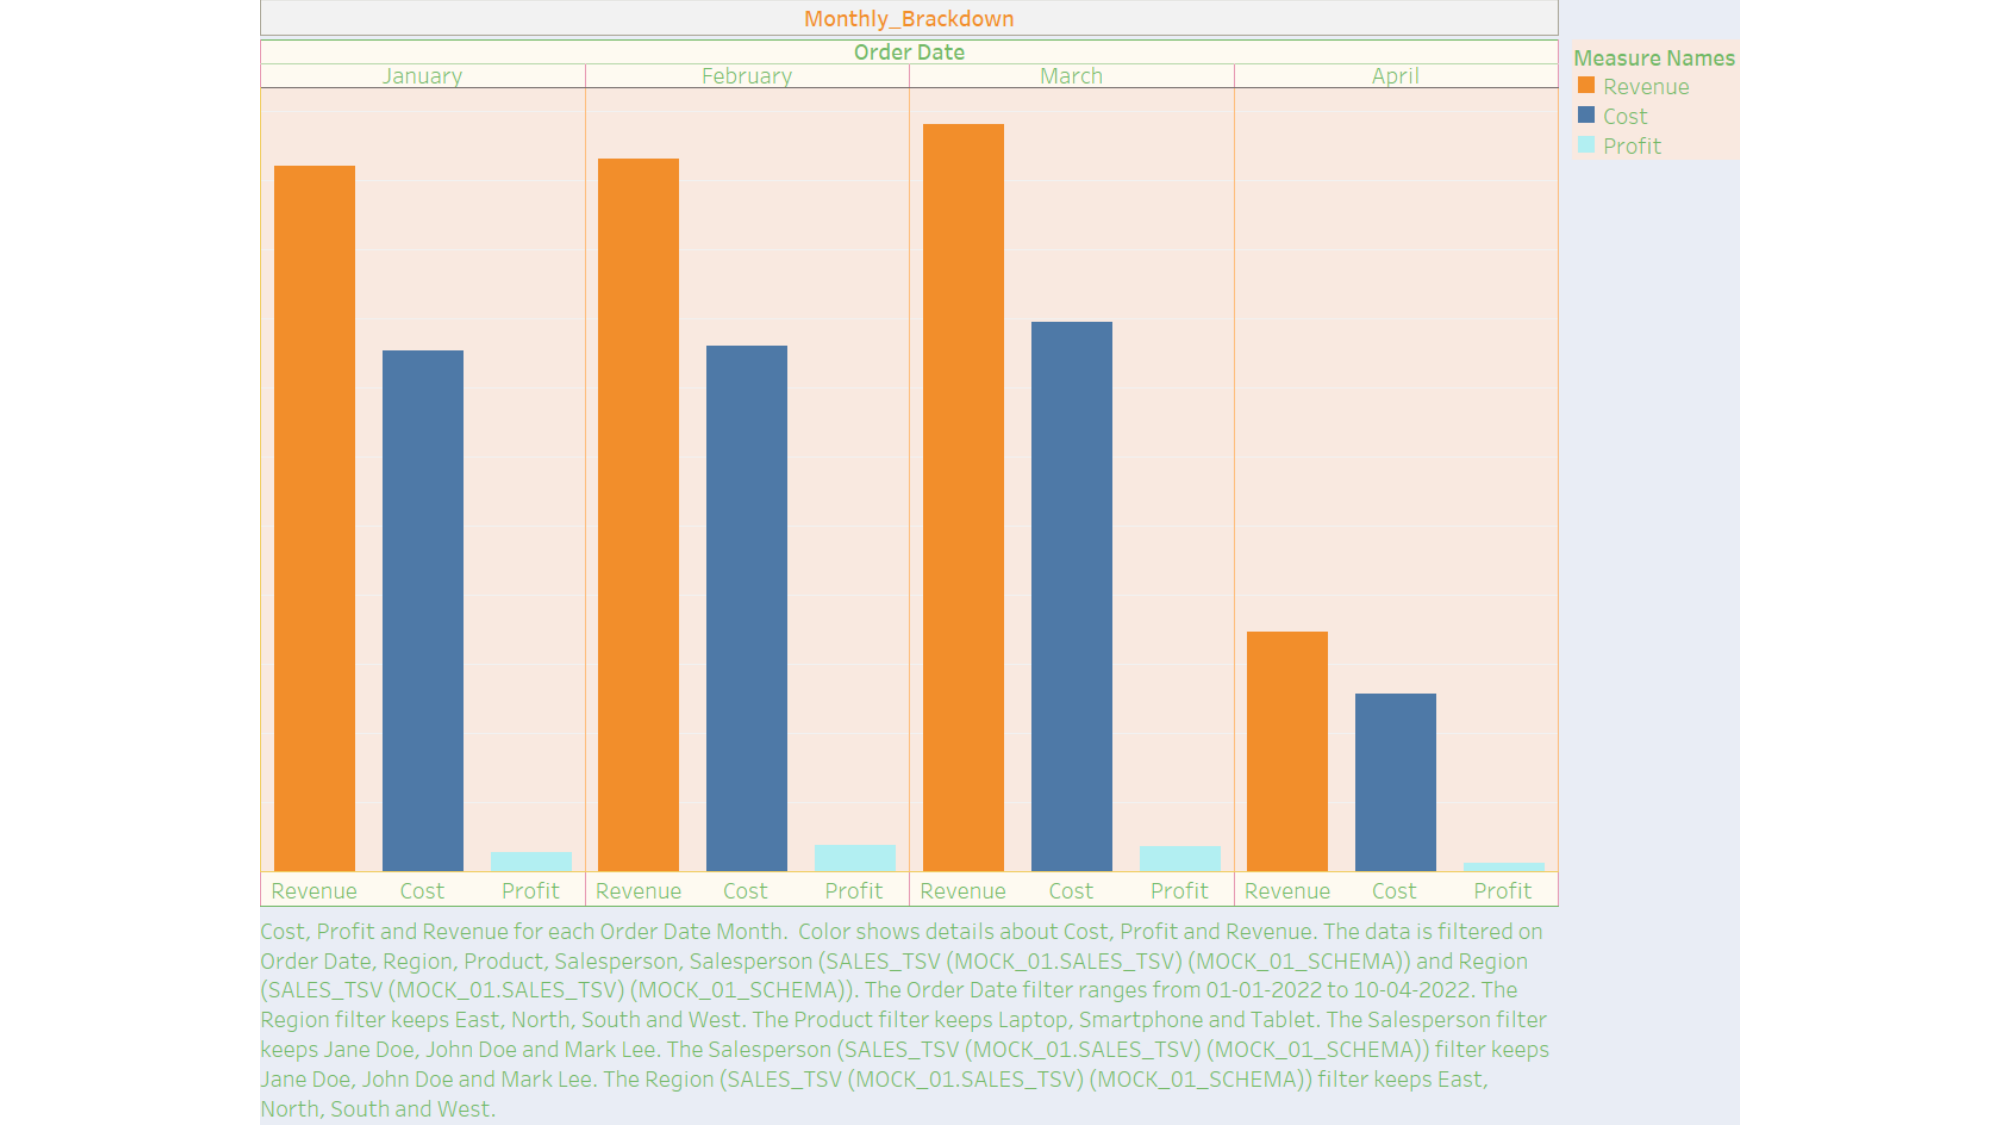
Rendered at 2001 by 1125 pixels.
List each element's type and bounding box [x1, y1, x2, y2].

picture [260, 0, 1740, 1125]
